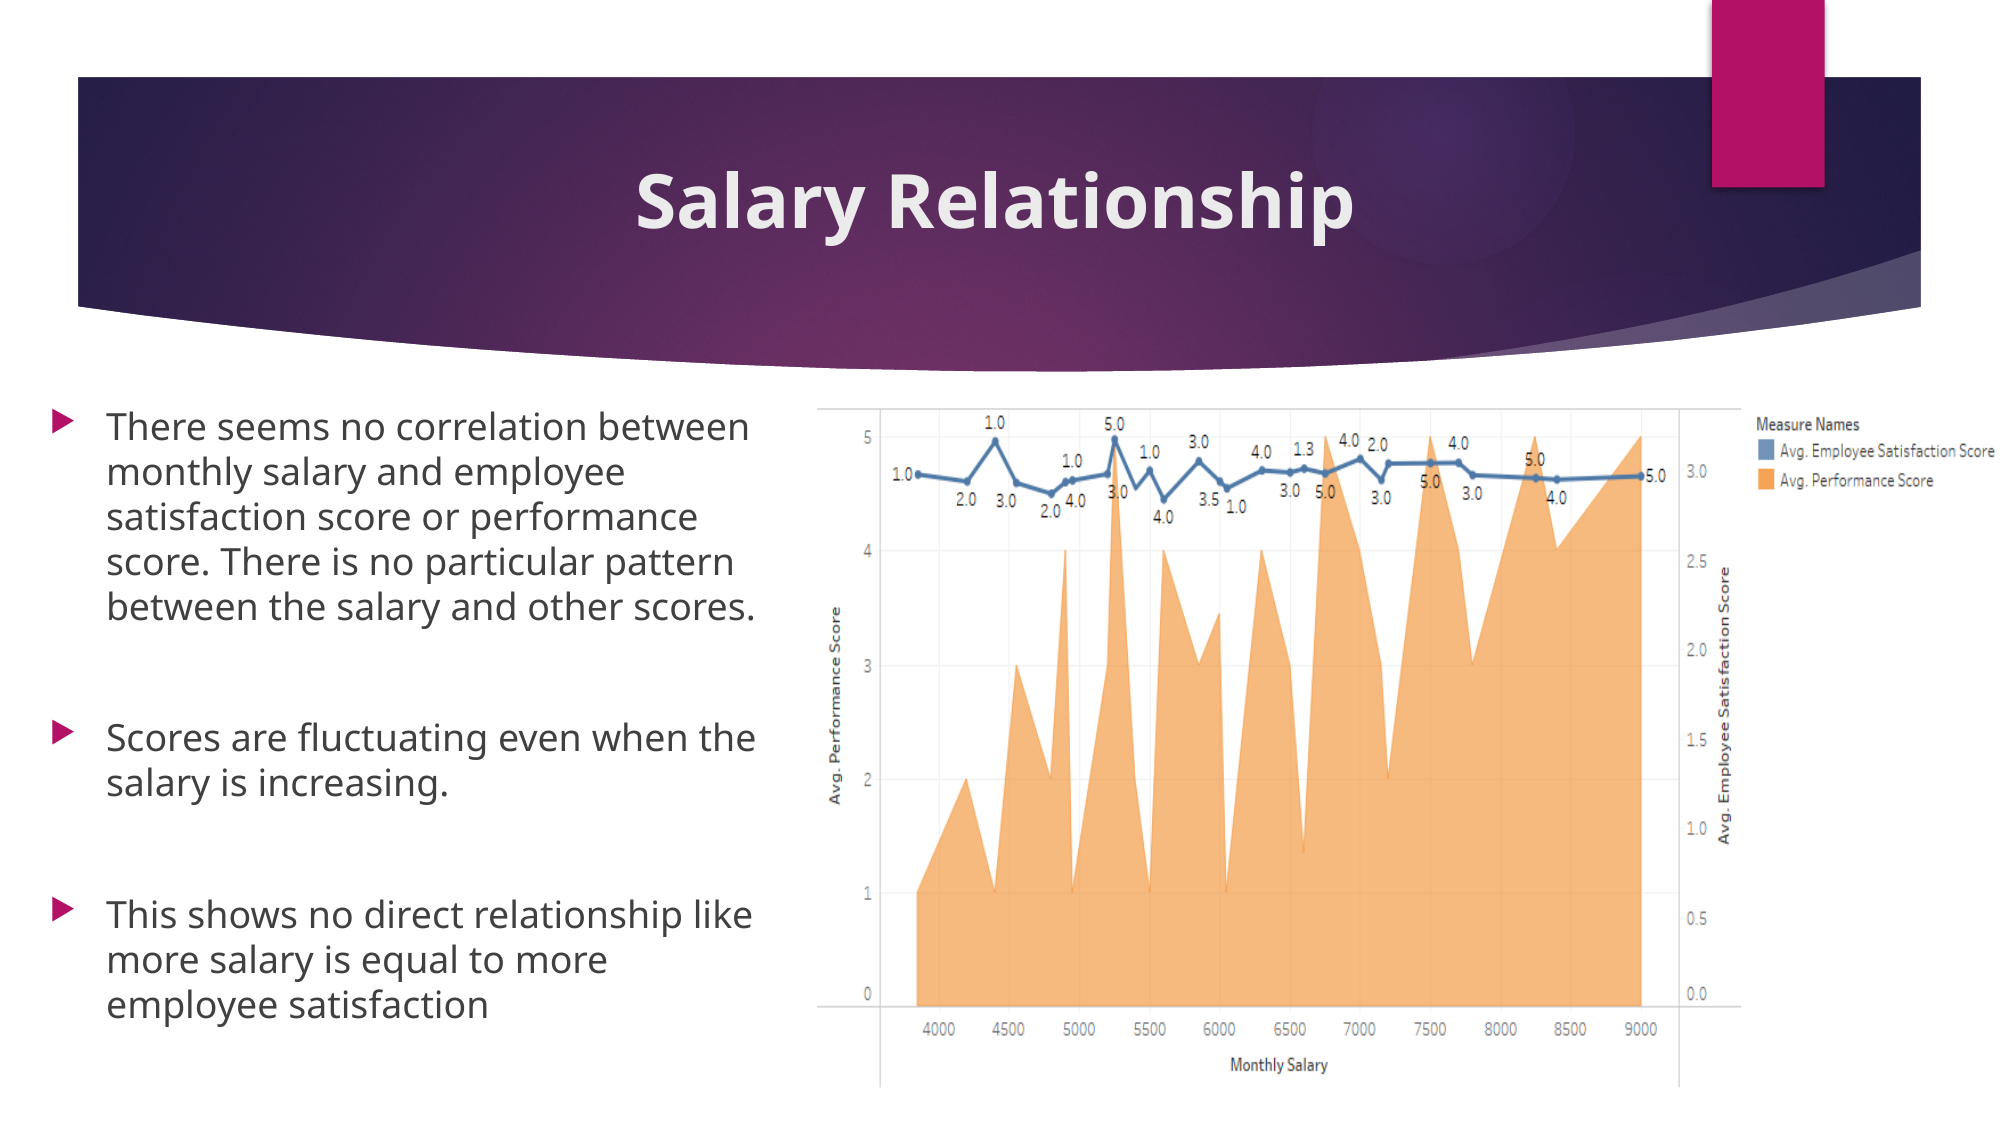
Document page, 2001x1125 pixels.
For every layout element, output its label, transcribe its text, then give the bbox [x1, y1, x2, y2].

list There seems no correlation between monthly salary and employee satisfaction score or performance score. There is no particular pattern between the salary and other scores. Scores are fluctuating even when the salary is increasing. This shows no direct relationship like more salary is equal to more employee satisfaction [34, 394, 793, 1125]
picture [816, 401, 2000, 1094]
title Salary Relationship [133, 89, 1859, 308]
